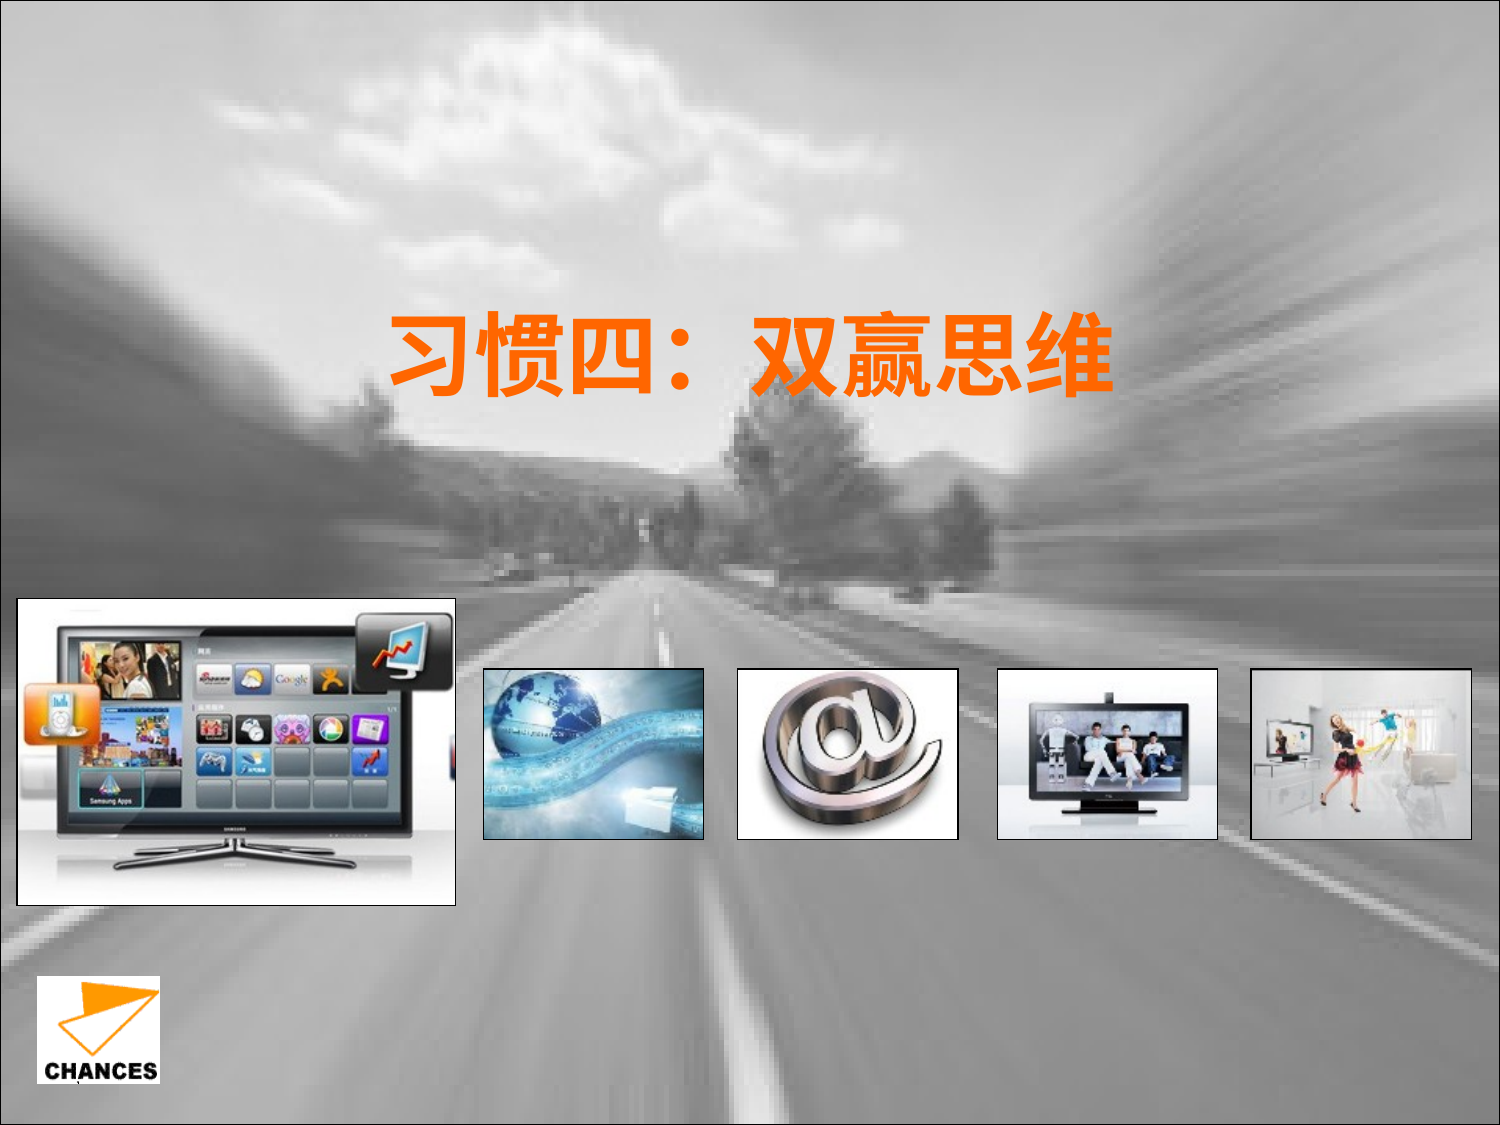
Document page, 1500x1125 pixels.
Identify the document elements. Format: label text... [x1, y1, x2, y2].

picture [998, 670, 1217, 839]
picture [18, 599, 455, 905]
picture [37, 976, 160, 1084]
title 习惯四：双赢思维 [75, 290, 1425, 479]
picture [484, 670, 703, 839]
picture [738, 670, 957, 839]
picture [1252, 670, 1471, 839]
